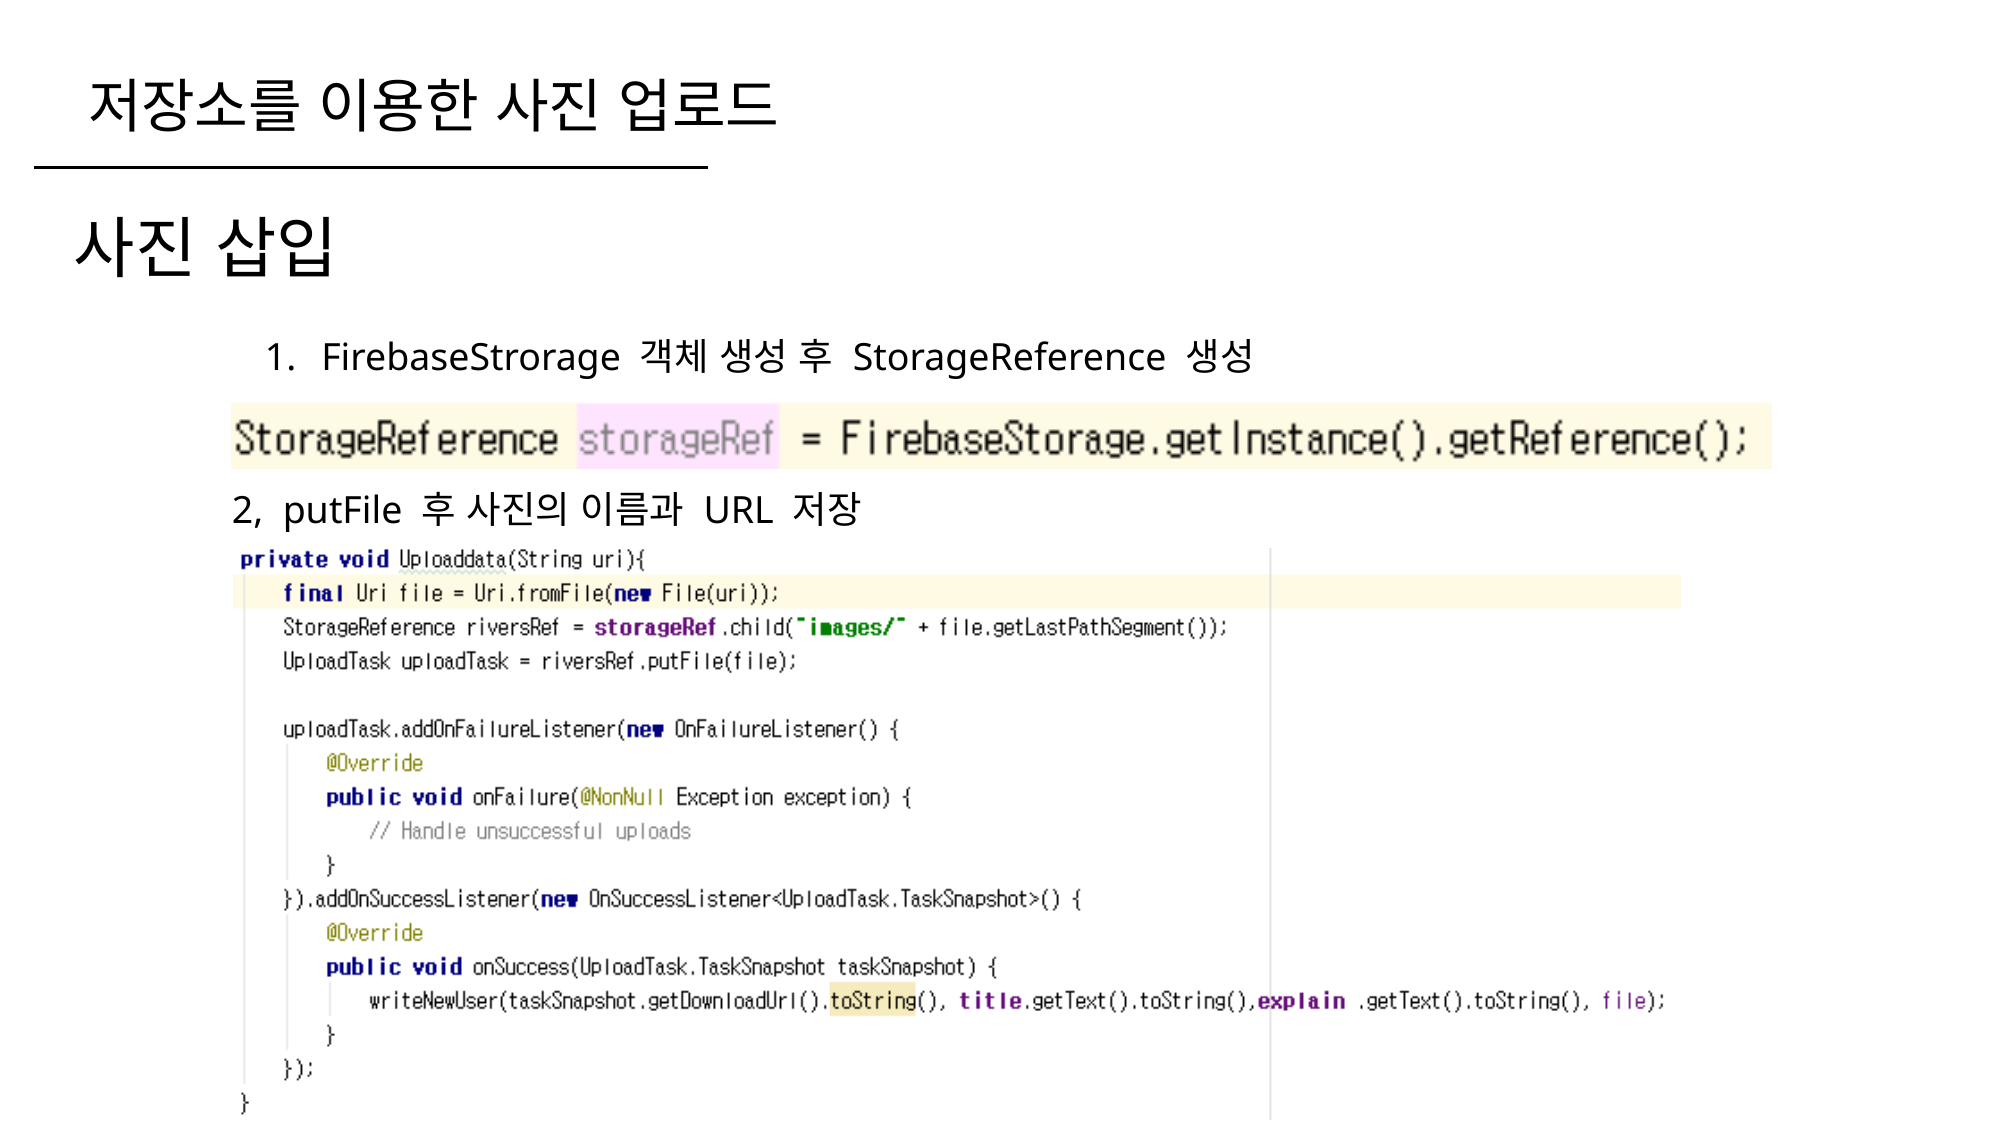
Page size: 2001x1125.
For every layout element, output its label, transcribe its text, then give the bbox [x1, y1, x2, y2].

picture [233, 548, 1681, 1120]
text_box 사진 삽입 [58, 198, 354, 293]
text_box 2, putFile 후 사진의 이름과 URL 저장 [217, 478, 877, 539]
text_box FirebaseStrorage 객체 생성 후 StorageReference 생성 [250, 325, 1270, 385]
text_box 저장소를 이용한 사진 업로드 [73, 61, 794, 147]
picture [230, 401, 1772, 469]
